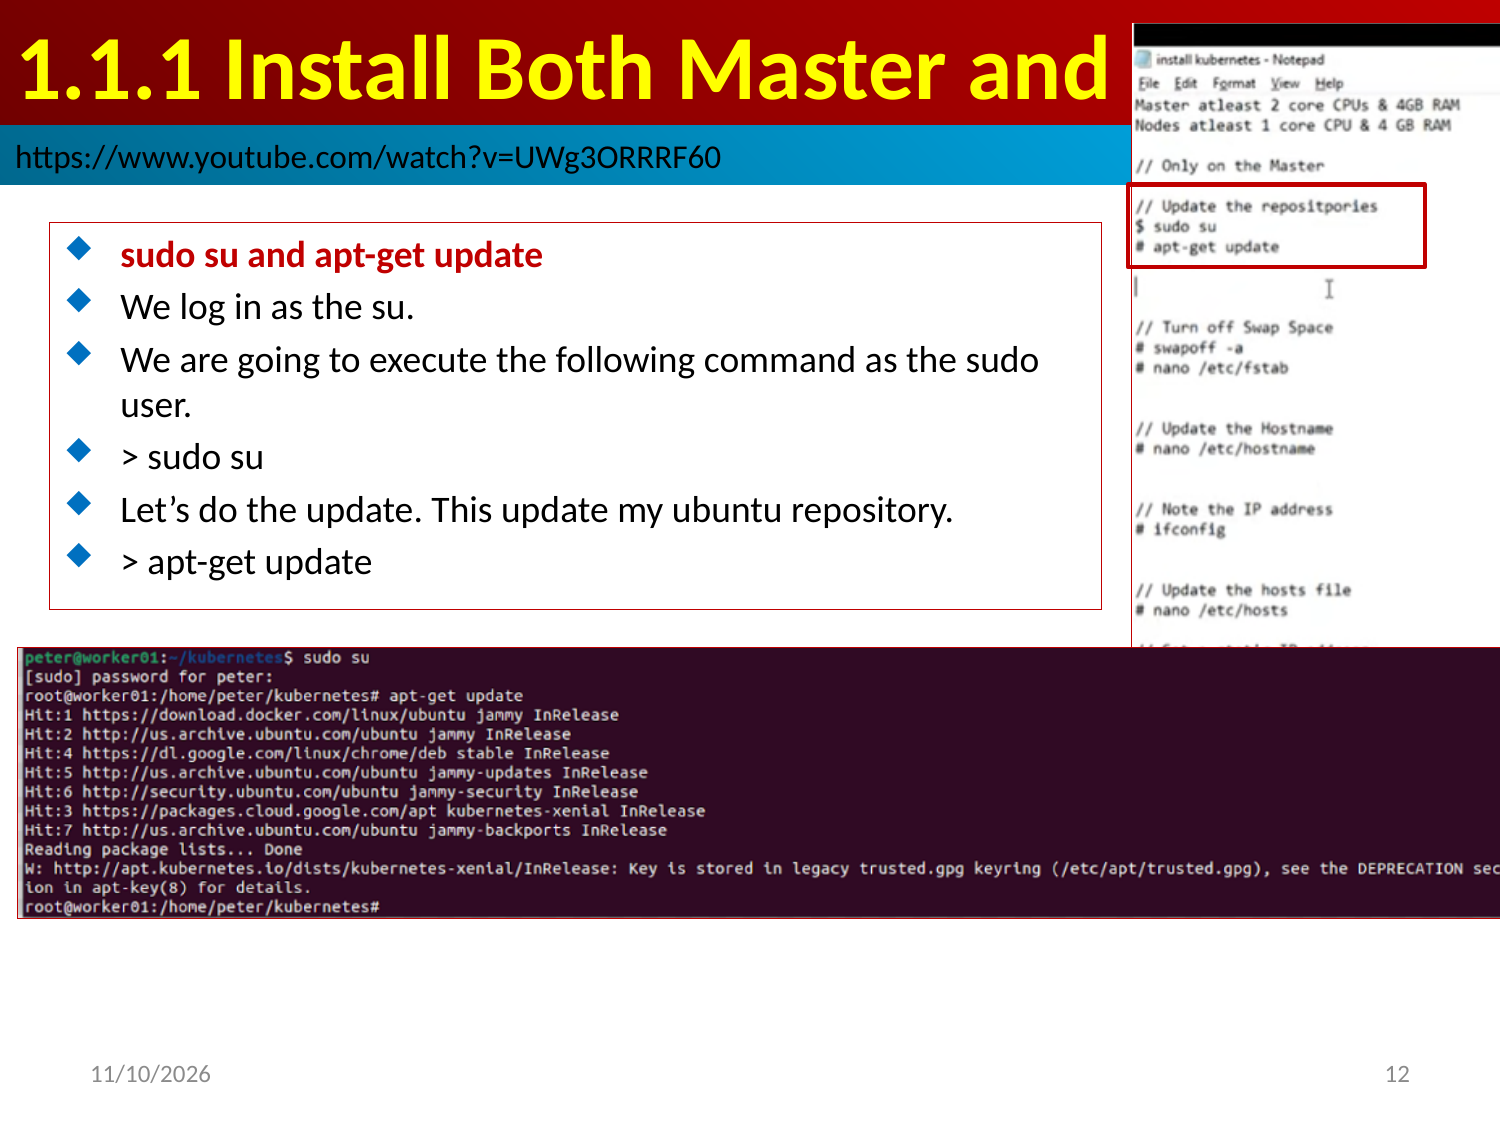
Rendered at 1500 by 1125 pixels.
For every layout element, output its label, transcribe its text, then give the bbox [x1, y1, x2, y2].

title 1.1.1 Install Both Master and Salve [0, 0, 1500, 125]
subtitle sudo su and apt-get update We log in as the su. We are going to execute the following command as the sudo user. > sudo su Let’s do the update. This update my ubuntu repository. > apt-get update [49, 222, 1102, 610]
slide_number 12 [1074, 1042, 1425, 1103]
picture [17, 22, 1500, 919]
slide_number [75, 1042, 425, 1103]
text_box https://www.youtube.com/watch?v=UWg3ORRRF60 [0, 125, 1126, 185]
